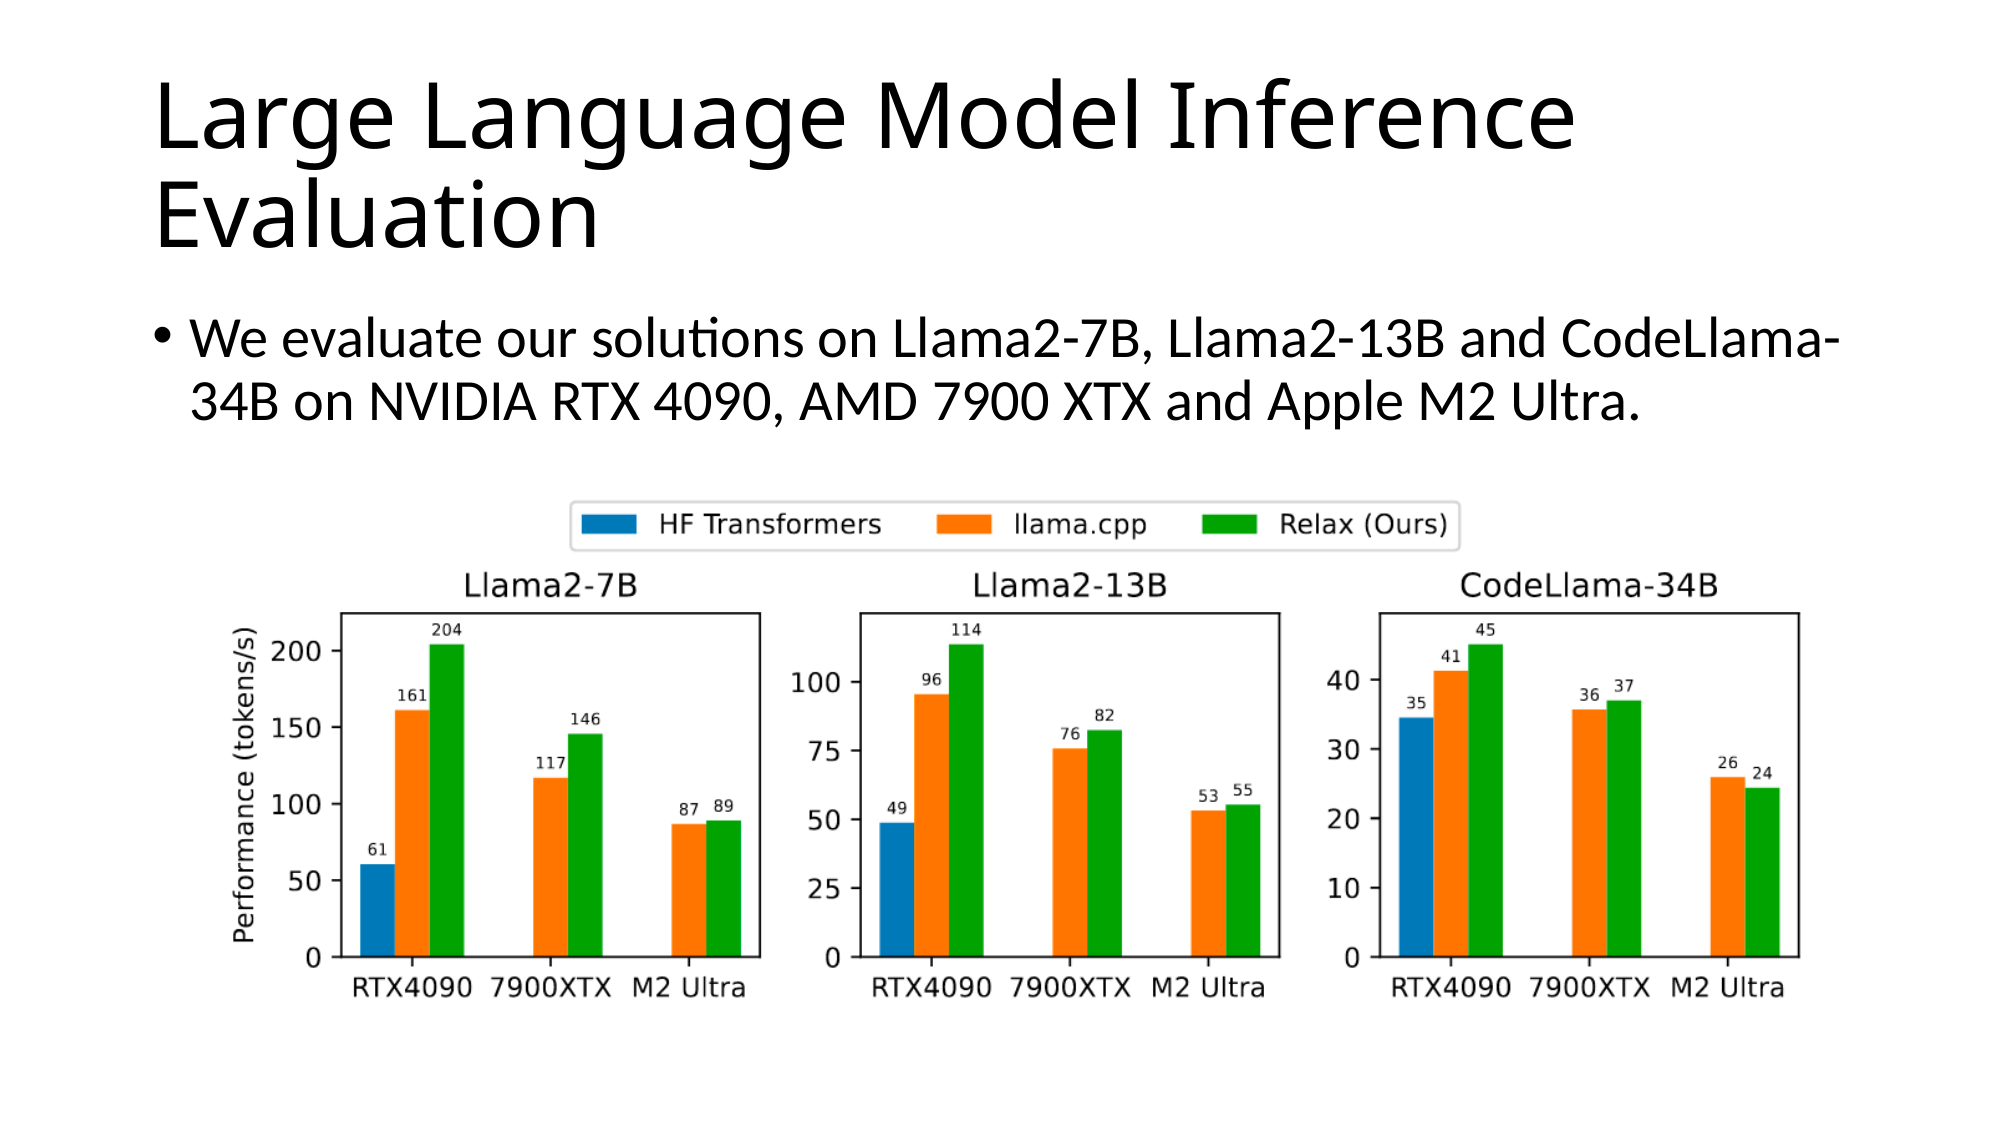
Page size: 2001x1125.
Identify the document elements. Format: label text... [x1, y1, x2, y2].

title Large Language Model Inference Evaluation [137, 59, 1863, 278]
picture [155, 485, 1844, 1014]
list We evaluate our solutions on Llama2-7B, Llama2-13B and CodeLlama-34B on NVIDIA RTX 4090, AMD 7900 XTX and Apple M2 Ultra. [137, 299, 1863, 1014]
